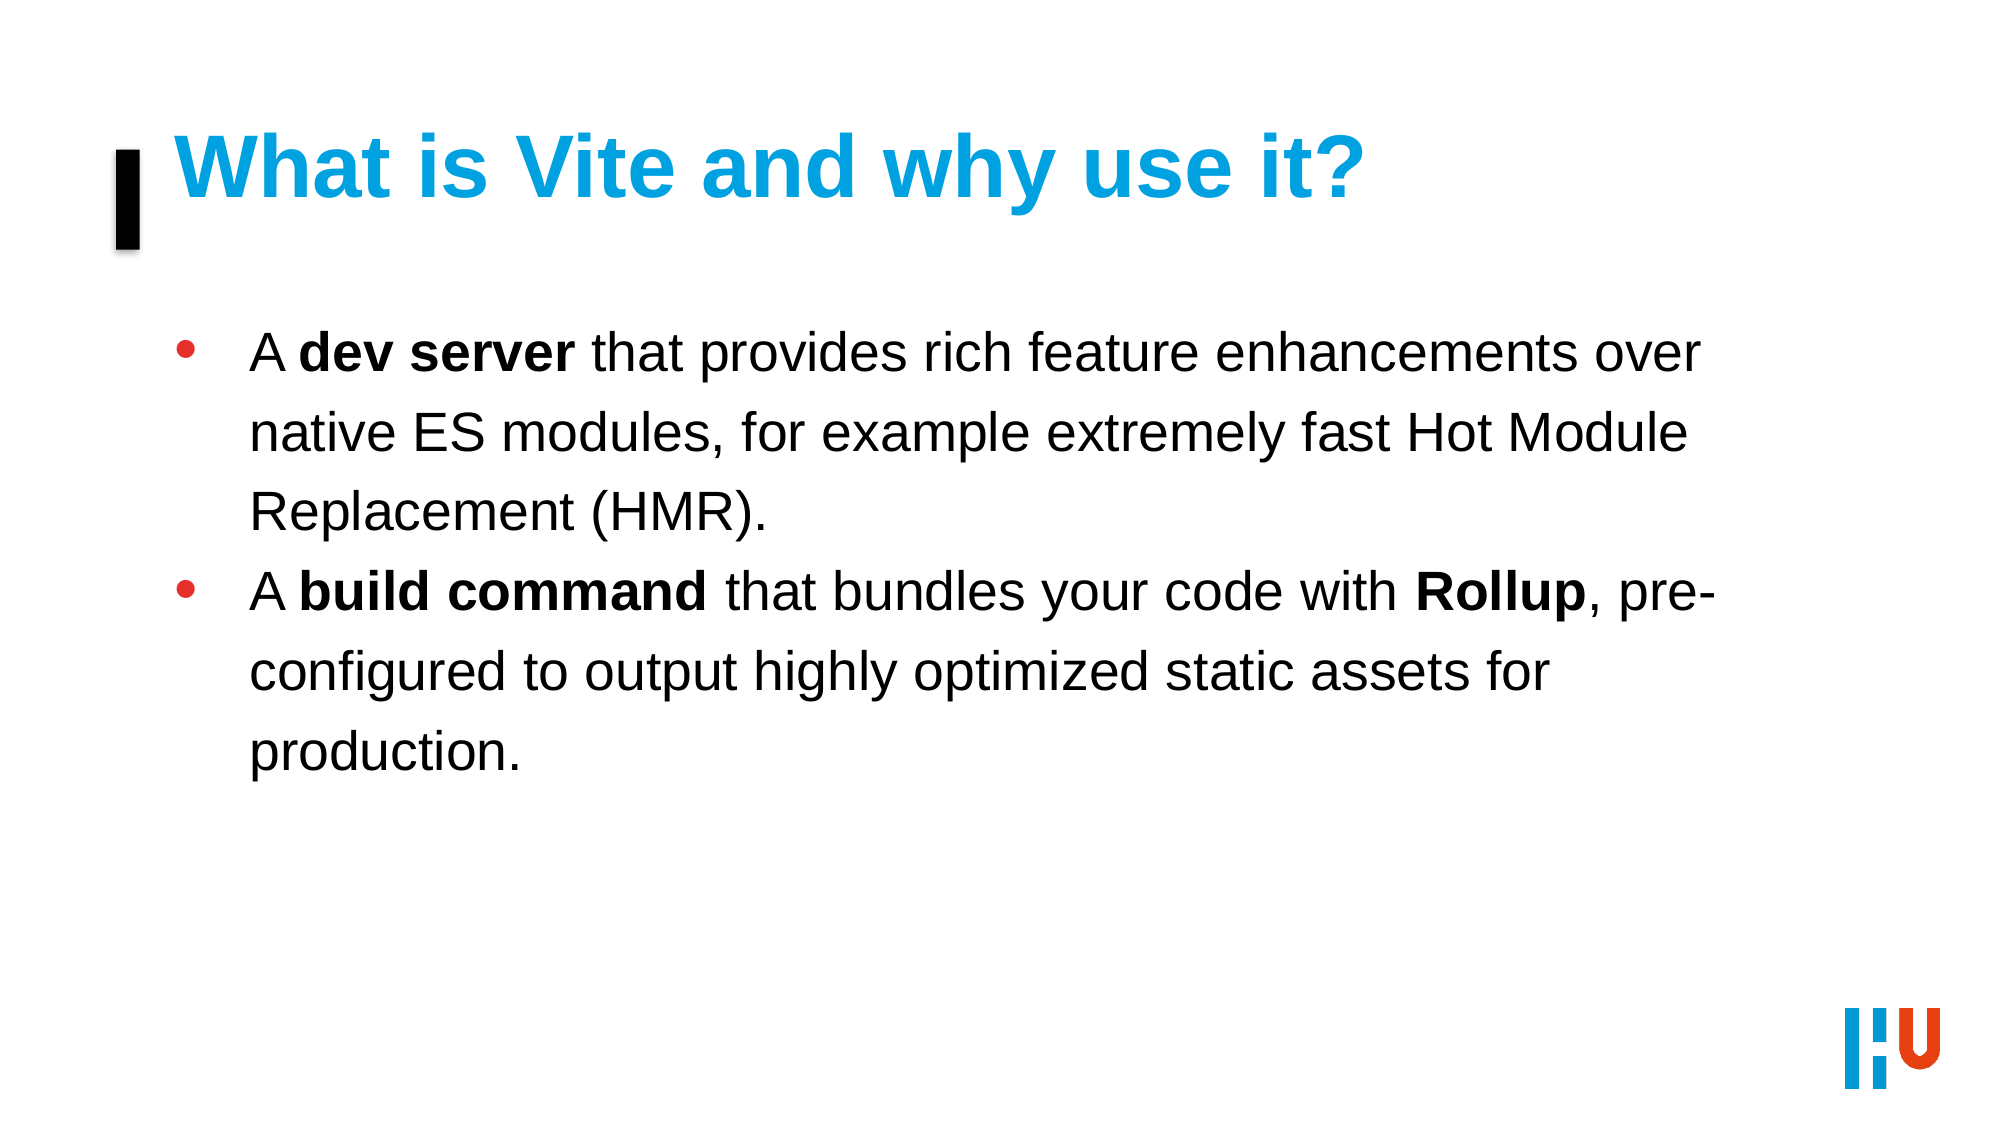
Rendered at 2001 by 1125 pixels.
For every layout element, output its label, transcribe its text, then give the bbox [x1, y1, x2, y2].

picture [1860, 1008, 1940, 1089]
list A dev server that provides rich feature enhancements over native ES modules, for example extremely fast Hot Module Replacement (HMR). A build command that bundles your code with Rollup, pre-configured to output highly optimized static assets for production. [159, 294, 1788, 965]
title What is Vite and why use it? [159, 53, 1788, 271]
